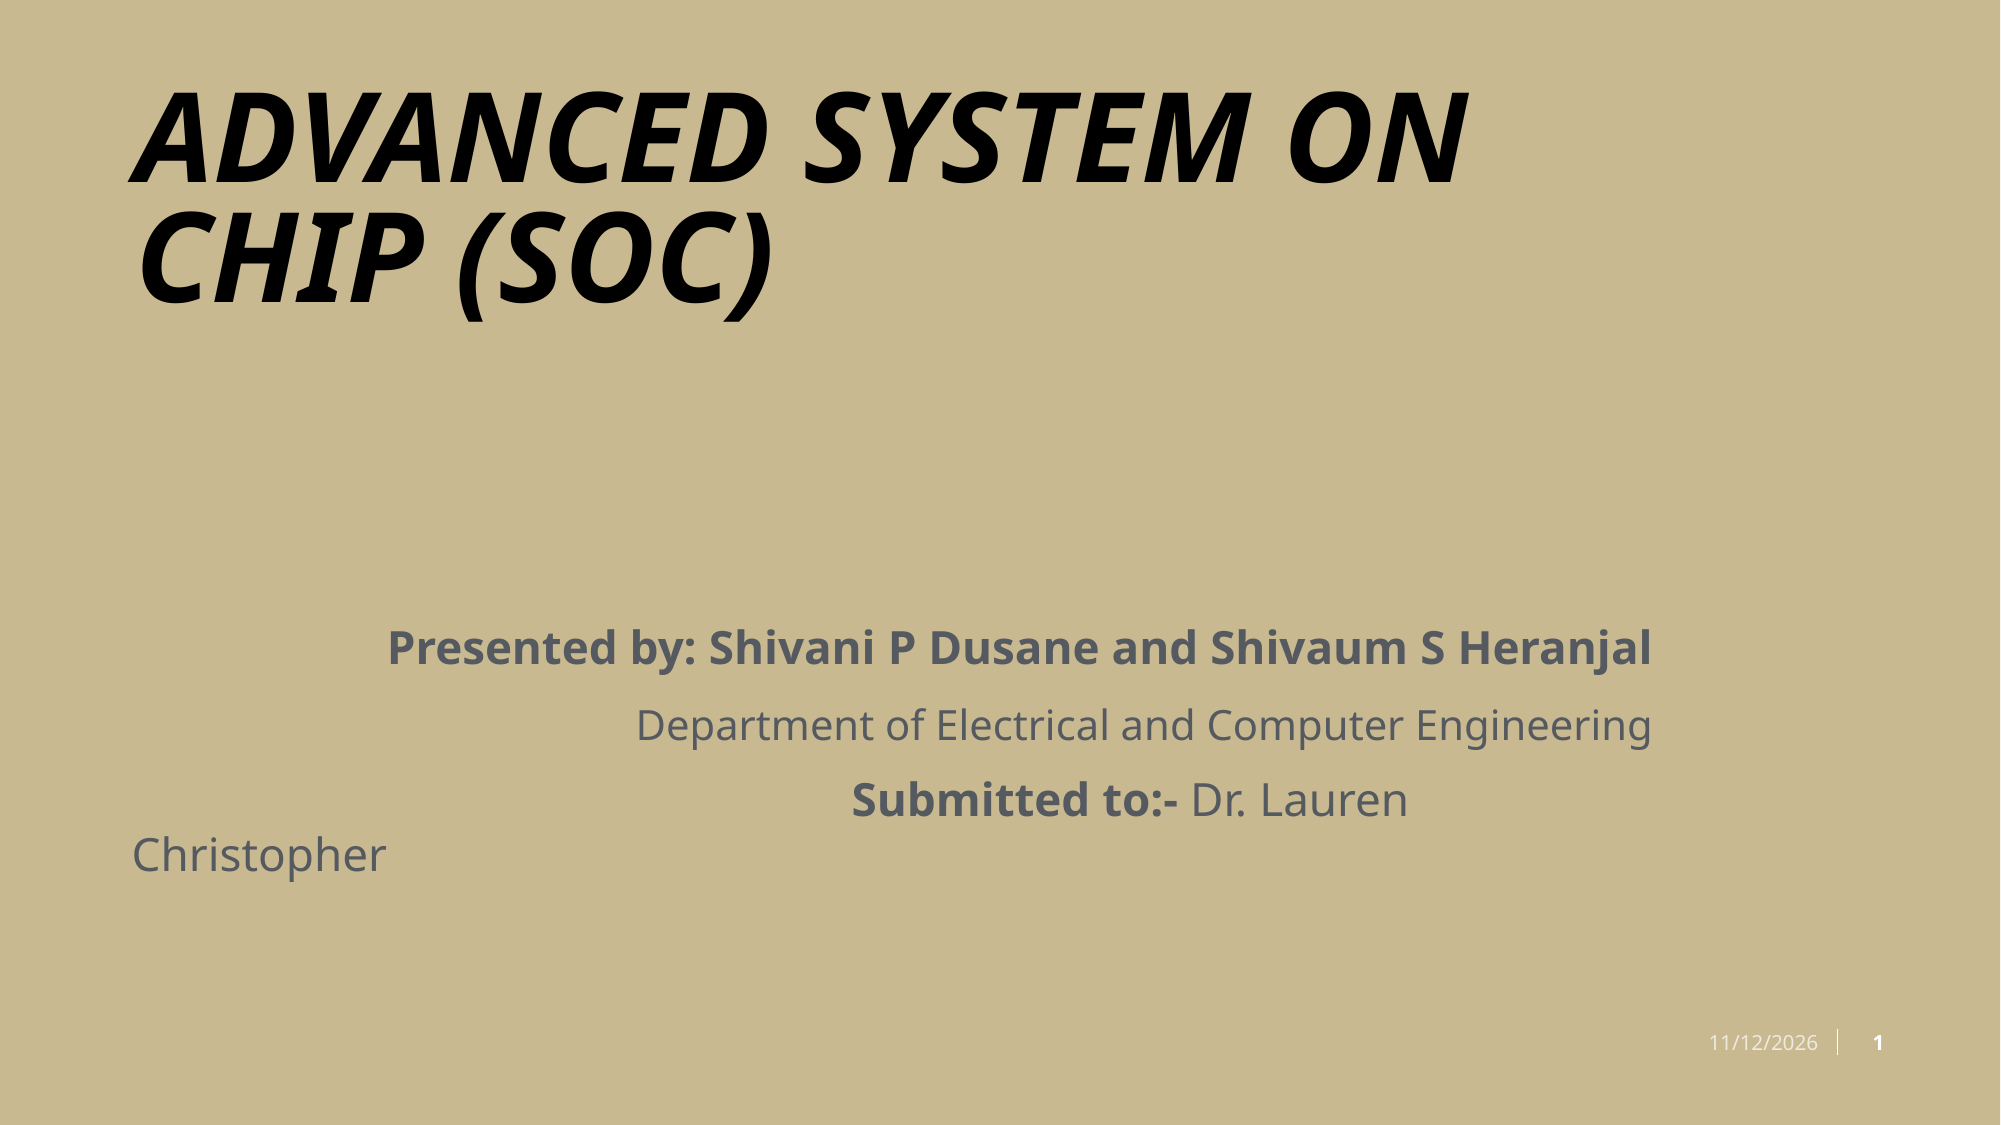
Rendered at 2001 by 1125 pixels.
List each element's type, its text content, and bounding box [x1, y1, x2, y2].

subtitle Presented by: Shivani P Dusane and Shivaum S Heranjal Department of Electrical and Computer Engineering Submitted to:- Dr. Lauren Christopher [131, 618, 1654, 828]
title Advanced system on Chip (Soc) [132, 83, 1788, 213]
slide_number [1665, 1017, 1834, 1071]
slide_number 1 [1838, 1013, 1919, 1074]
